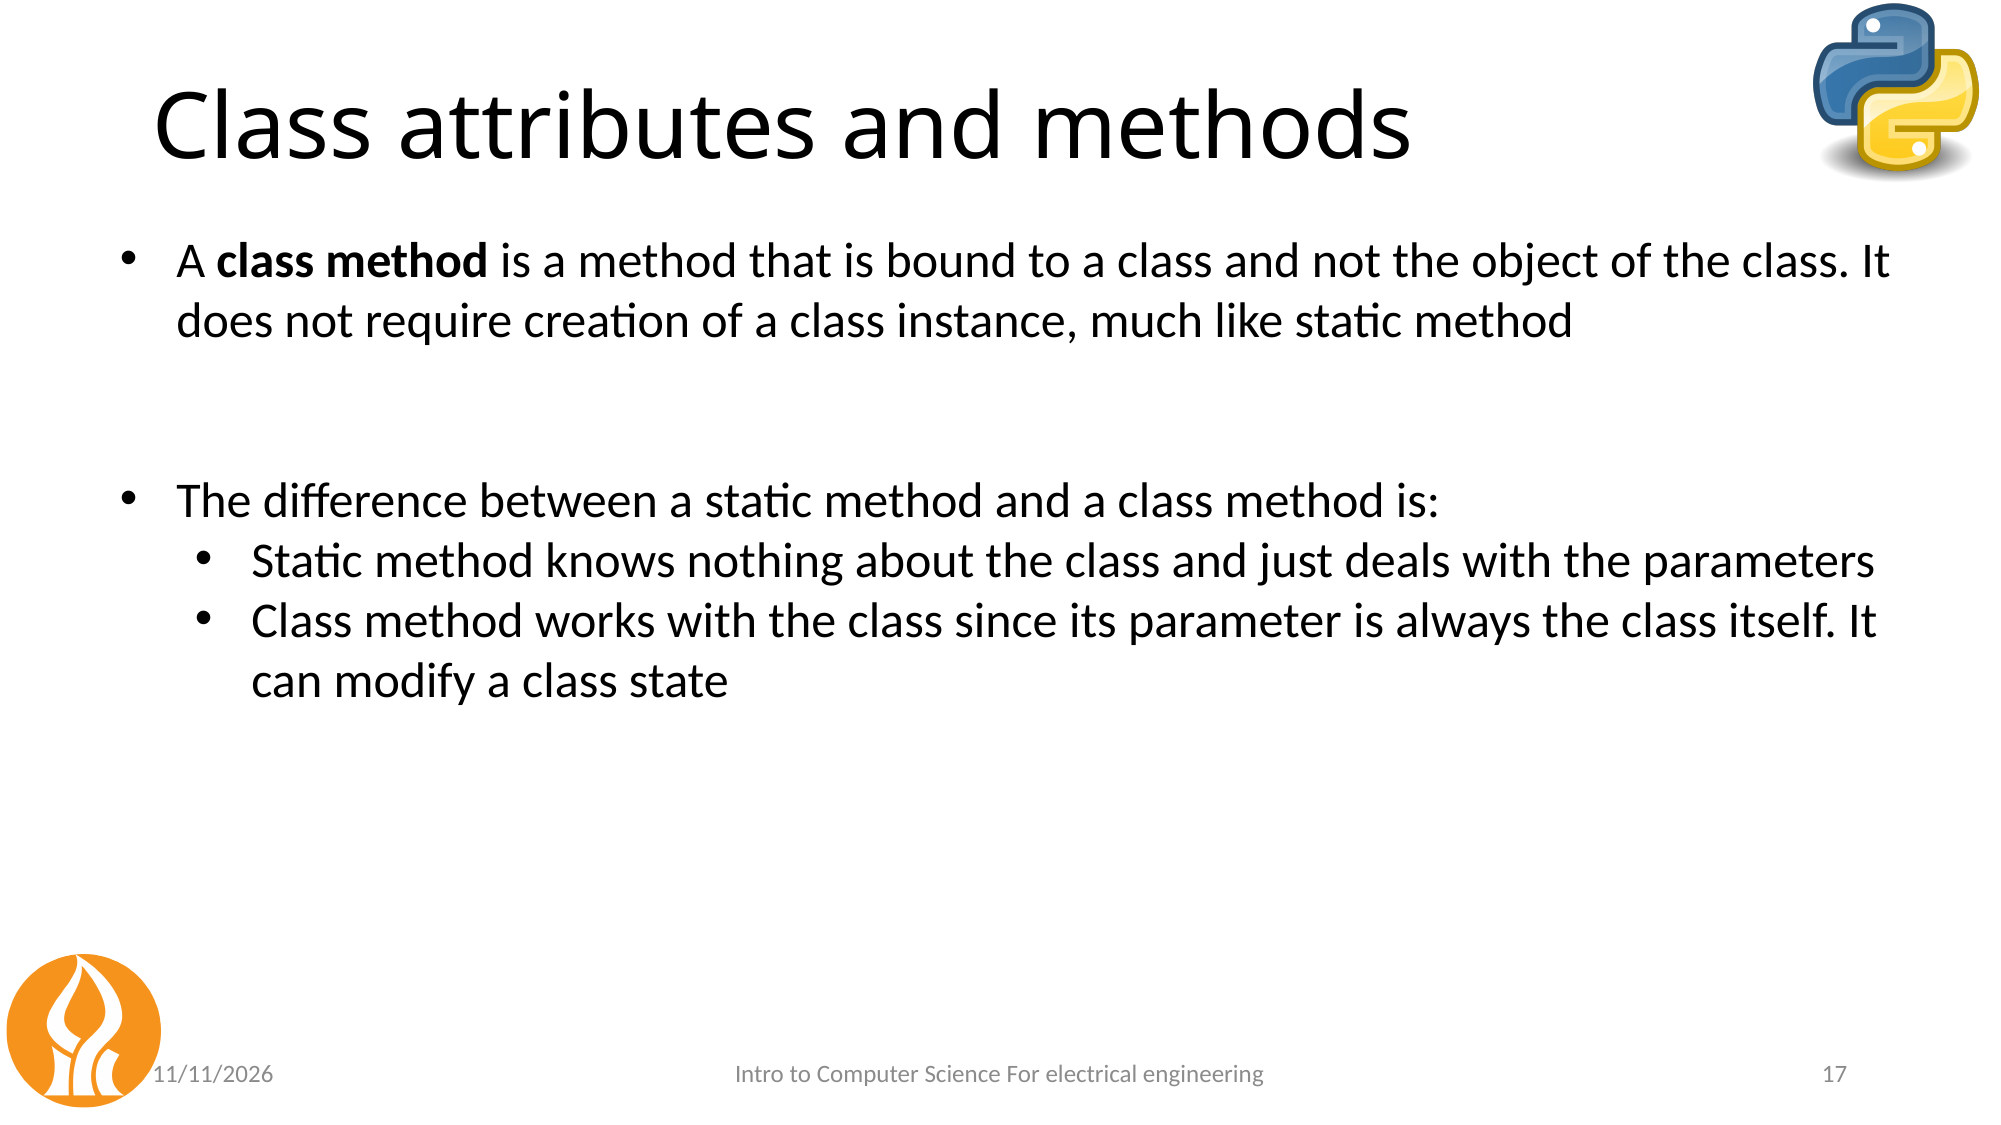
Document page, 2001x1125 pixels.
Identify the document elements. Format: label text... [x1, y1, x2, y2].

title Class attributes and methods [137, 20, 1863, 219]
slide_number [137, 1042, 588, 1103]
picture [1, 948, 165, 1111]
text_box A class method is a method that is bound to a class and not the object of the class. It does not require creation of a class instance, much like static method The difference between a static method and a class method is: Static method knows nothing about the class and just deals with the parameters Class method works with the class since its parameter is always the class itself. It can modify a class state [105, 219, 1964, 715]
slide_number 17 [1412, 1042, 1863, 1103]
footer Intro to Computer Science For electrical engineering [662, 1042, 1338, 1103]
picture [1802, 0, 1990, 187]
